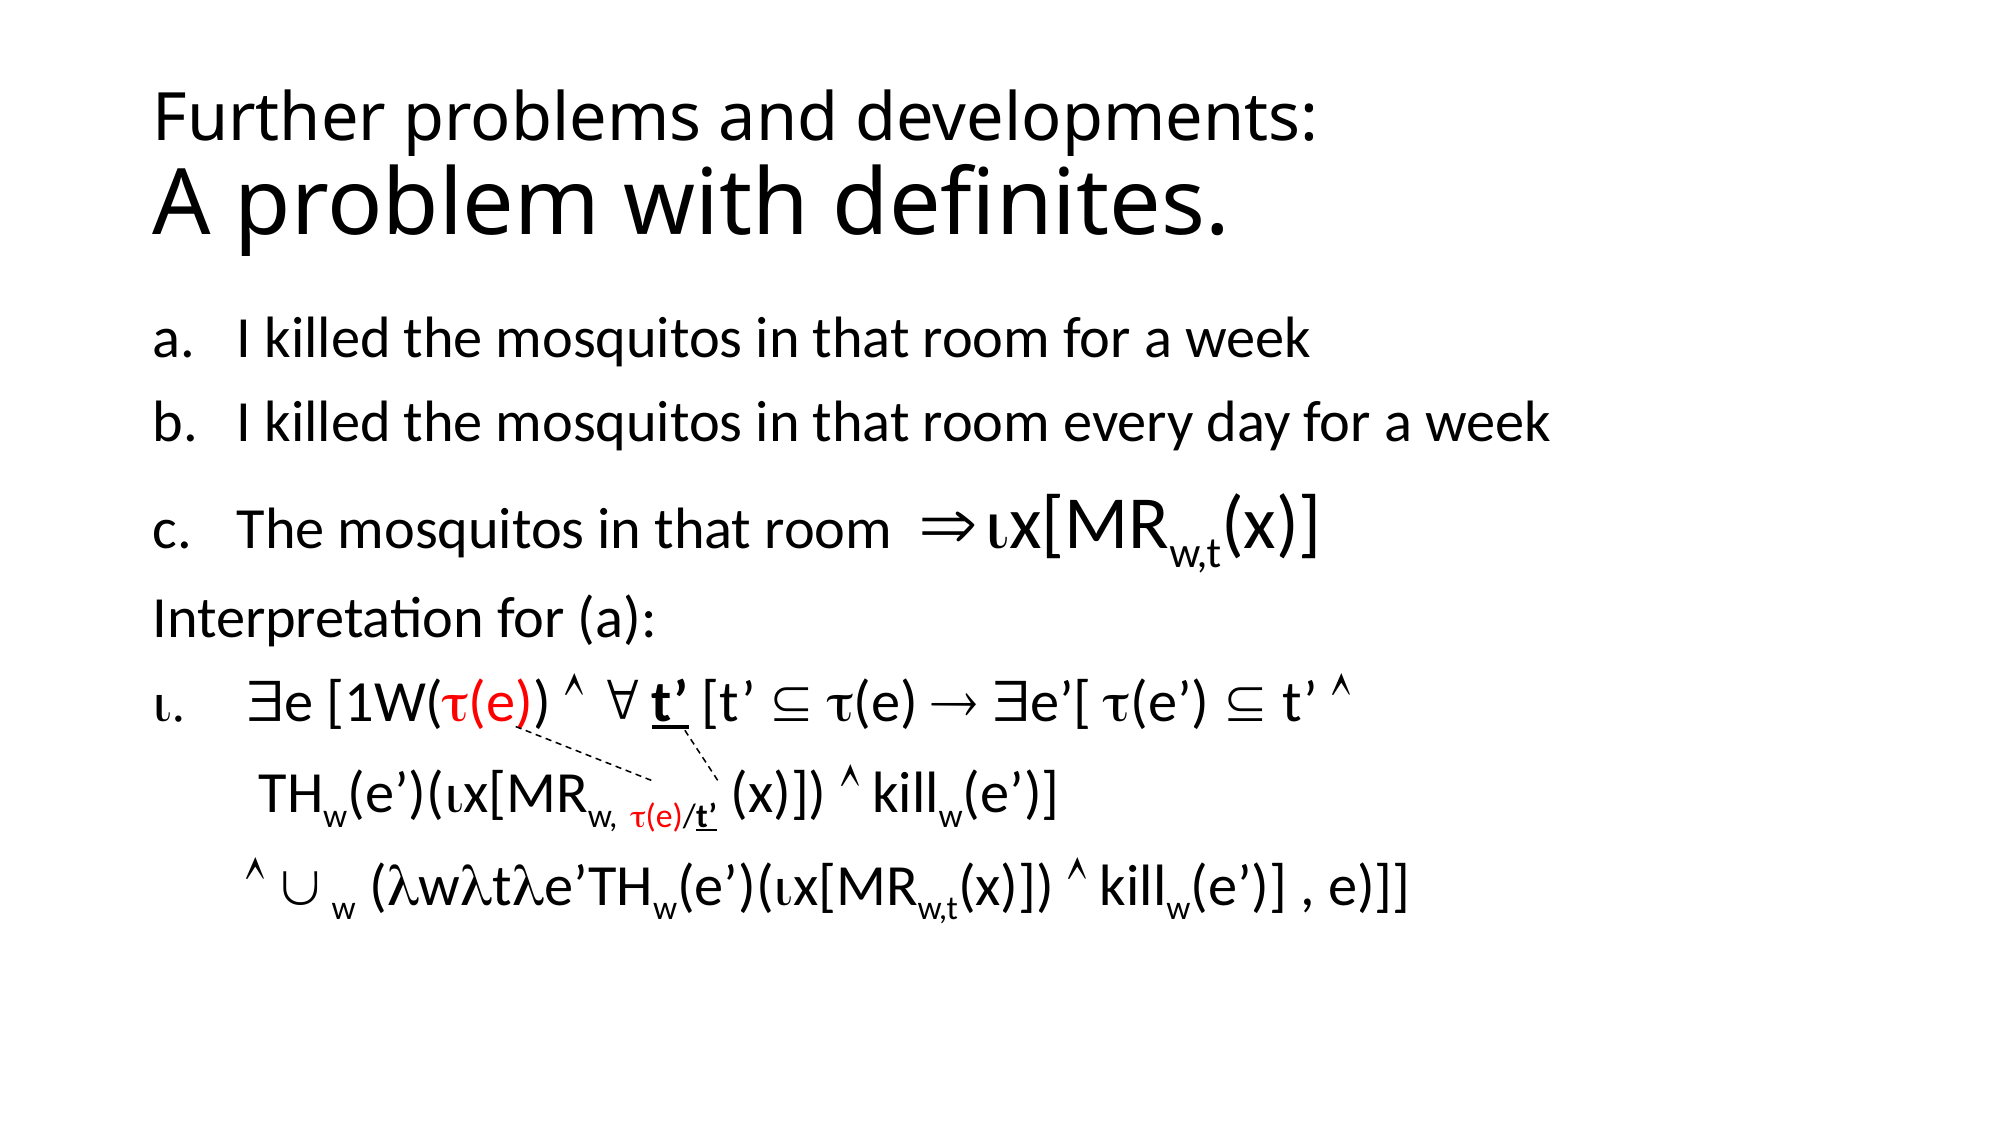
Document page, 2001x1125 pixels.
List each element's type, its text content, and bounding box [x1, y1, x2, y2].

title Further problems and developments: A problem with definites. [137, 59, 1863, 278]
list I killed the mosquitos in that room for a week I killed the mosquitos in that room every day for a week The mosquitos in that room  x[MRw,t(x)] Interpretation for (a): e [1W((e))   t’ [t’  (e)  e’[ (e’)  t’  THw(e’)(x[MRw, (e)/t’ (x)])  killw(e’)]   w (wte’THw(e’)(x[MRw,t(x)])  killw(e’)] , e)]] [137, 299, 1863, 1014]
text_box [512, 725, 652, 781]
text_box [681, 725, 718, 781]
